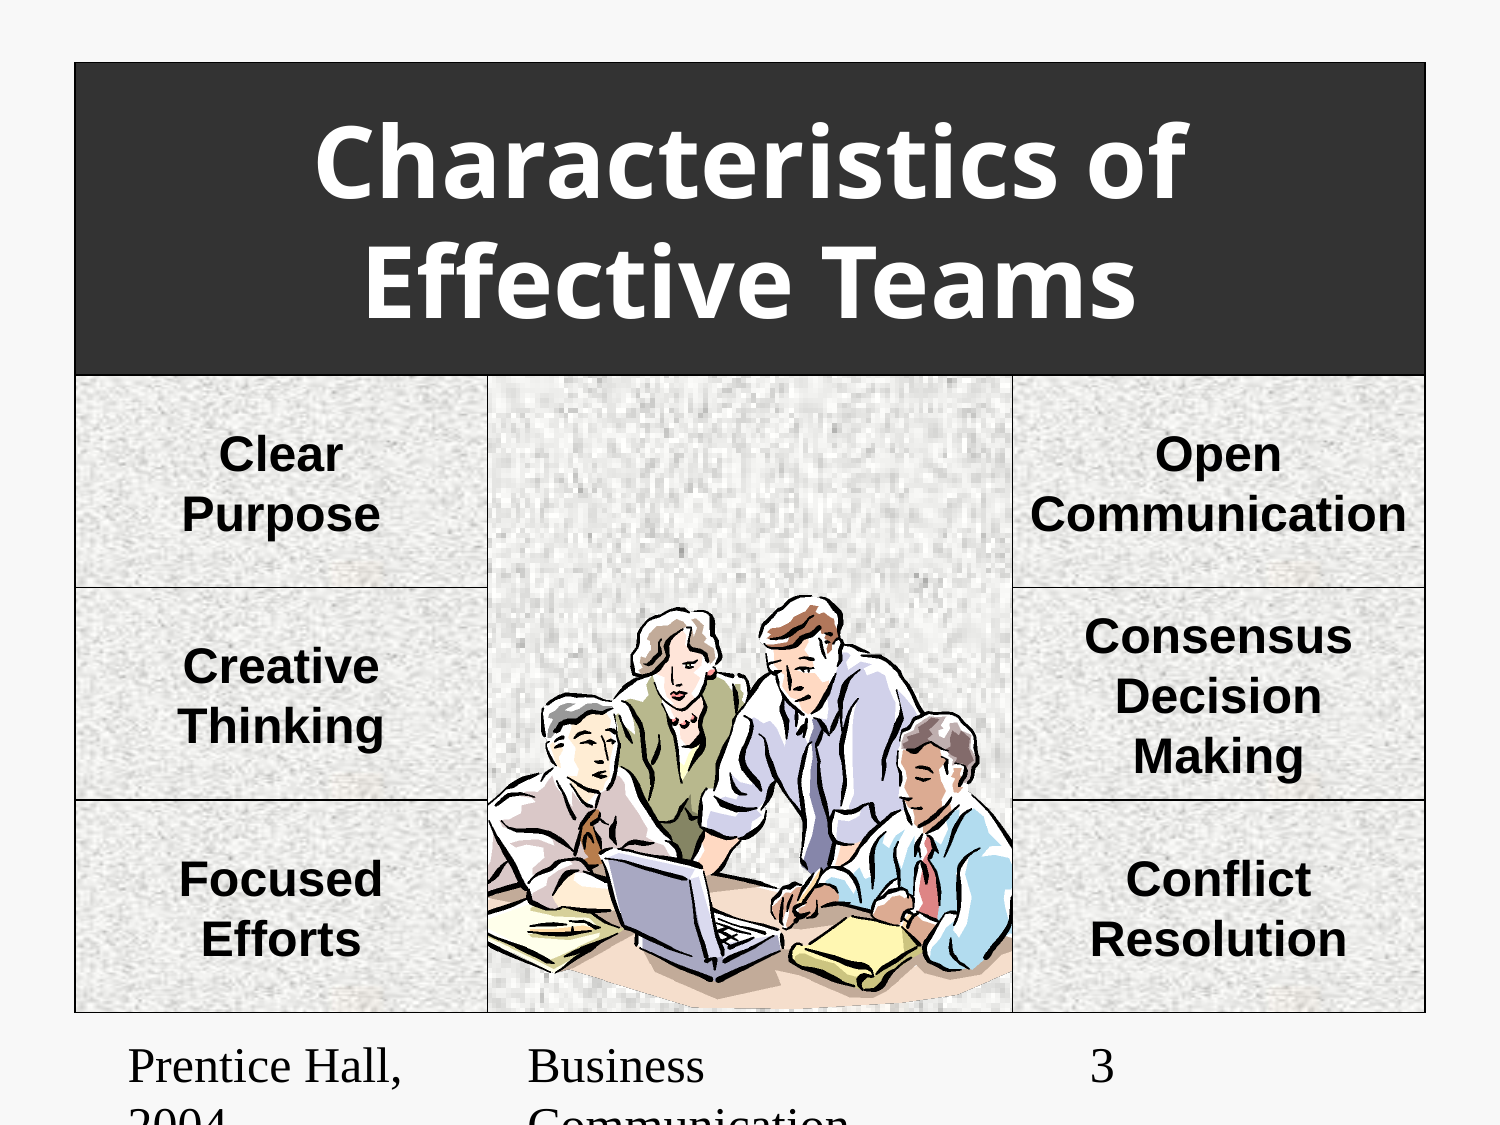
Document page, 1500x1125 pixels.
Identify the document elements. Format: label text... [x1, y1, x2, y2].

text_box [1012, 374, 1426, 1013]
text_box [488, 375, 1010, 588]
footer Business Communication Essentials [512, 1025, 988, 1100]
picture [488, 589, 1012, 1013]
slide_number Prentice Hall, 2004 [112, 1025, 425, 1100]
title Characteristics of Effective Teams [75, 62, 1425, 375]
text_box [74, 374, 488, 1013]
slide_number ‹#› [1074, 1025, 1388, 1100]
